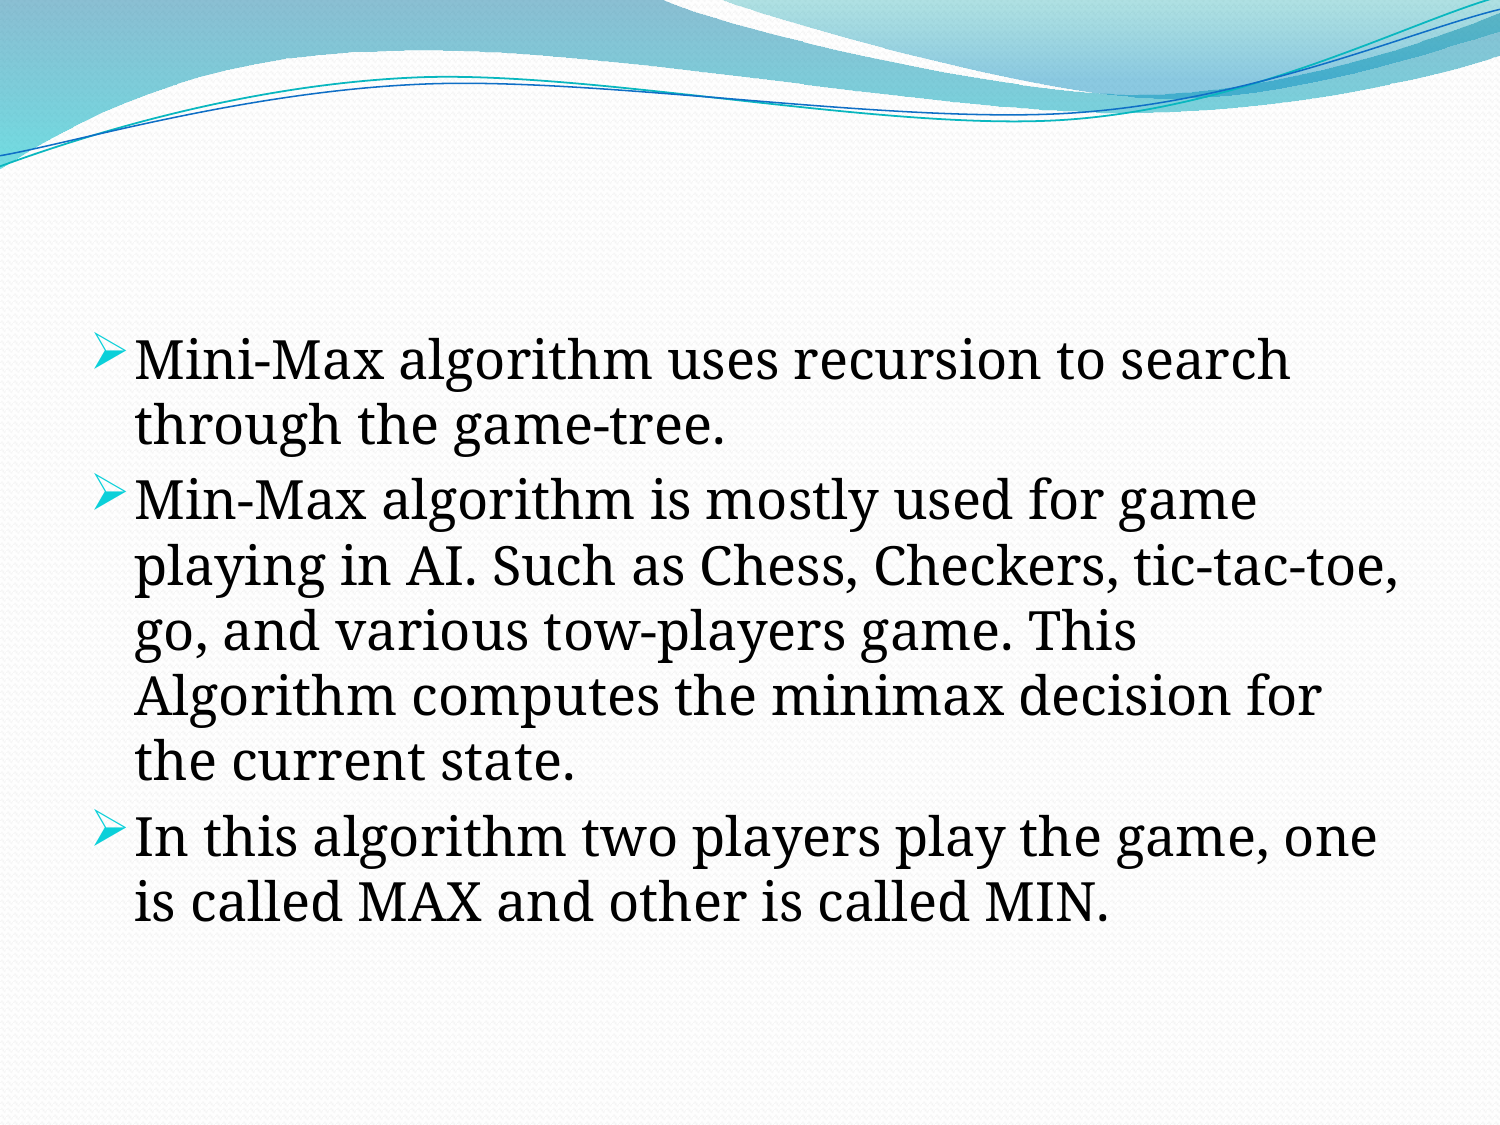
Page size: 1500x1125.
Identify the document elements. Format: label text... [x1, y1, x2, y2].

list Mini-Max algorithm uses recursion to search through the game-tree. Min-Max algorithm is mostly used for game playing in AI. Such as Chess, Checkers, tic-tac-toe, go, and various tow-players game. This Algorithm computes the minimax decision for the current state. In this algorithm two players play the game, one is called MAX and other is called MIN. [75, 317, 1425, 1038]
